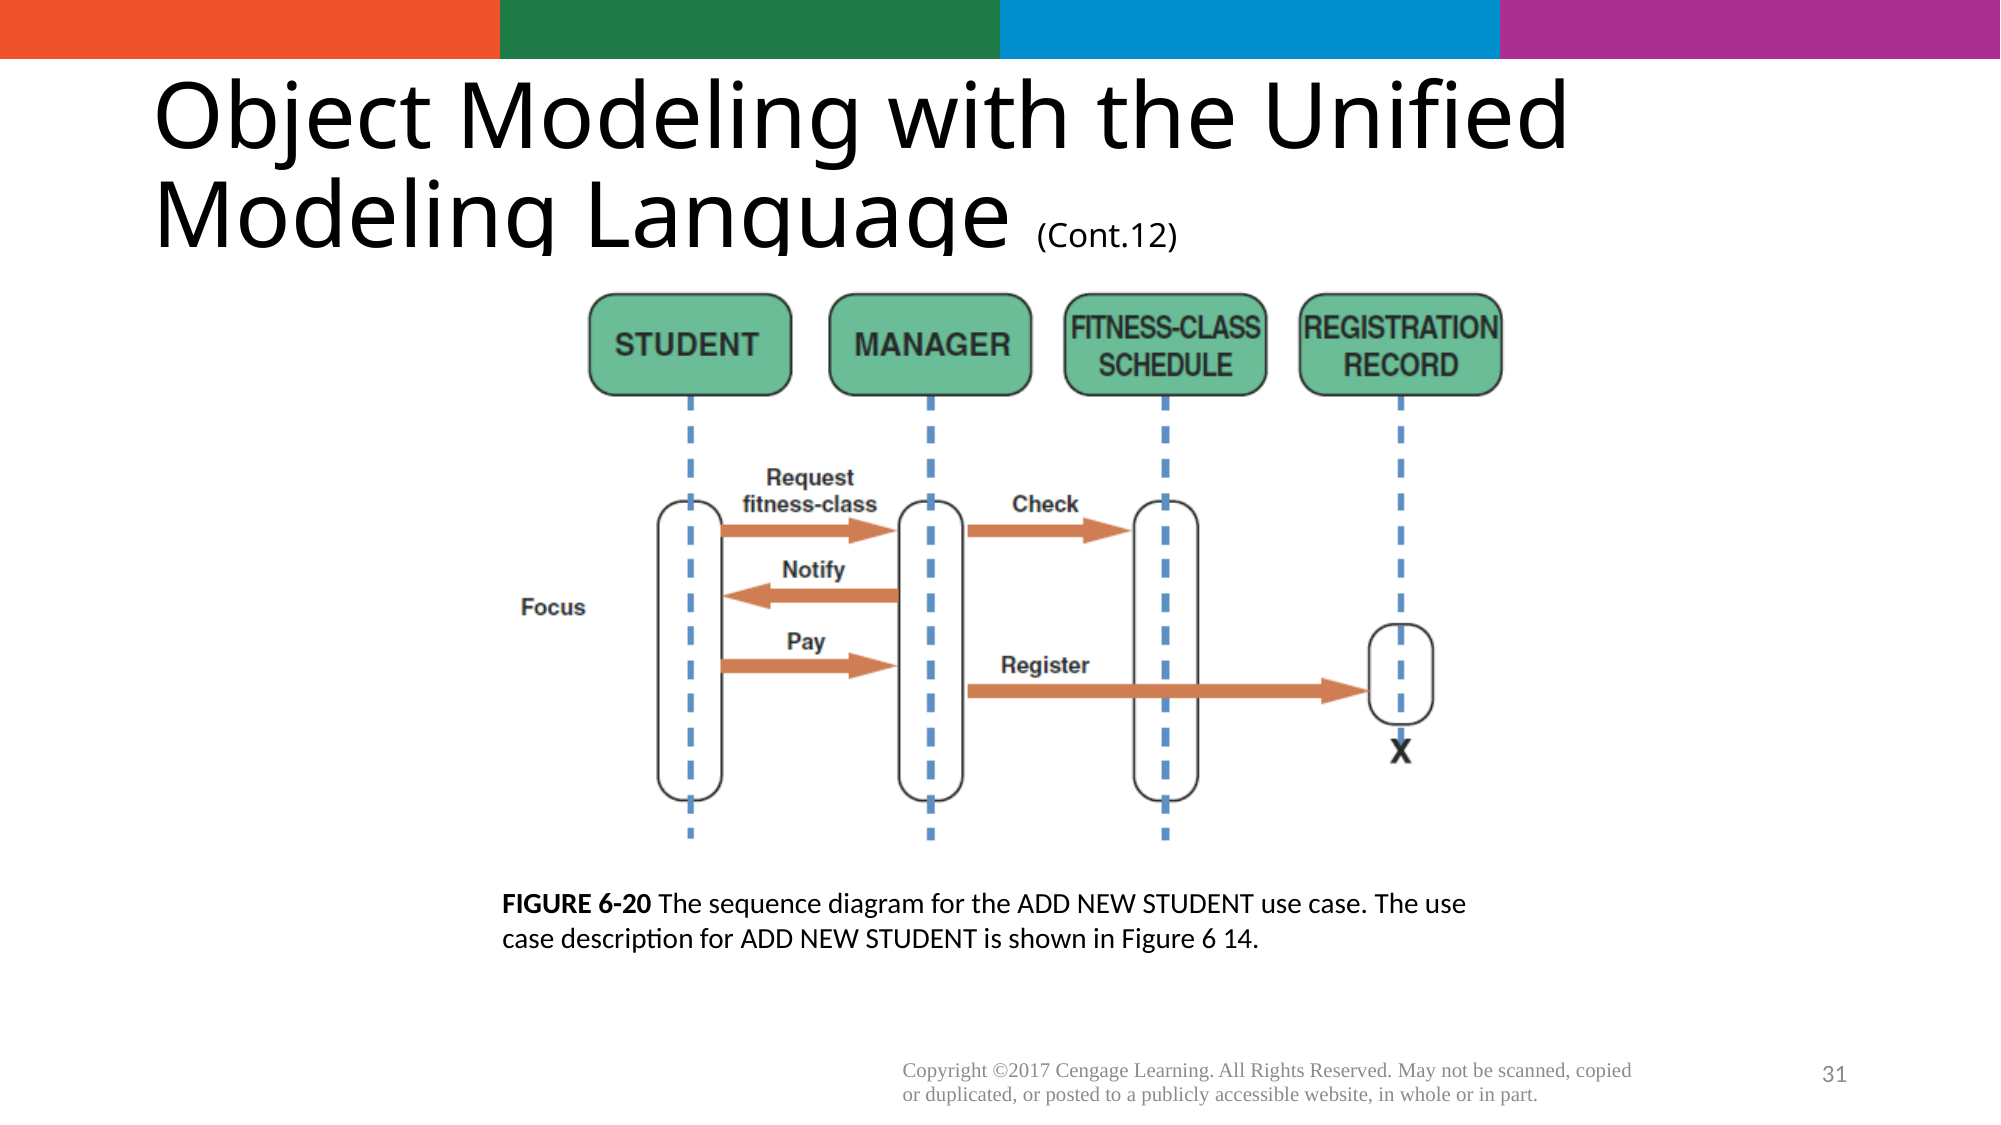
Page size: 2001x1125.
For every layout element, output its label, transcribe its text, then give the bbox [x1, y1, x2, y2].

slide_number 31 [1412, 1042, 1863, 1103]
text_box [0, 0, 2000, 59]
text_box FIGURE 6-20 The sequence diagram for the ADD NEW STUDENT use case. The use case description for ADD NEW STUDENT is shown in Figure 6 14. [487, 876, 1513, 962]
footer Copyright ©2017 Cengage Learning. All Rights Reserved. May not be scanned, copied or duplicated, or posted to a publicly accessible website, in whole or in part. [887, 1051, 1669, 1112]
picture [472, 256, 1528, 850]
title Object Modeling with the Unified Modeling Language (Cont.12) [137, 59, 1863, 278]
